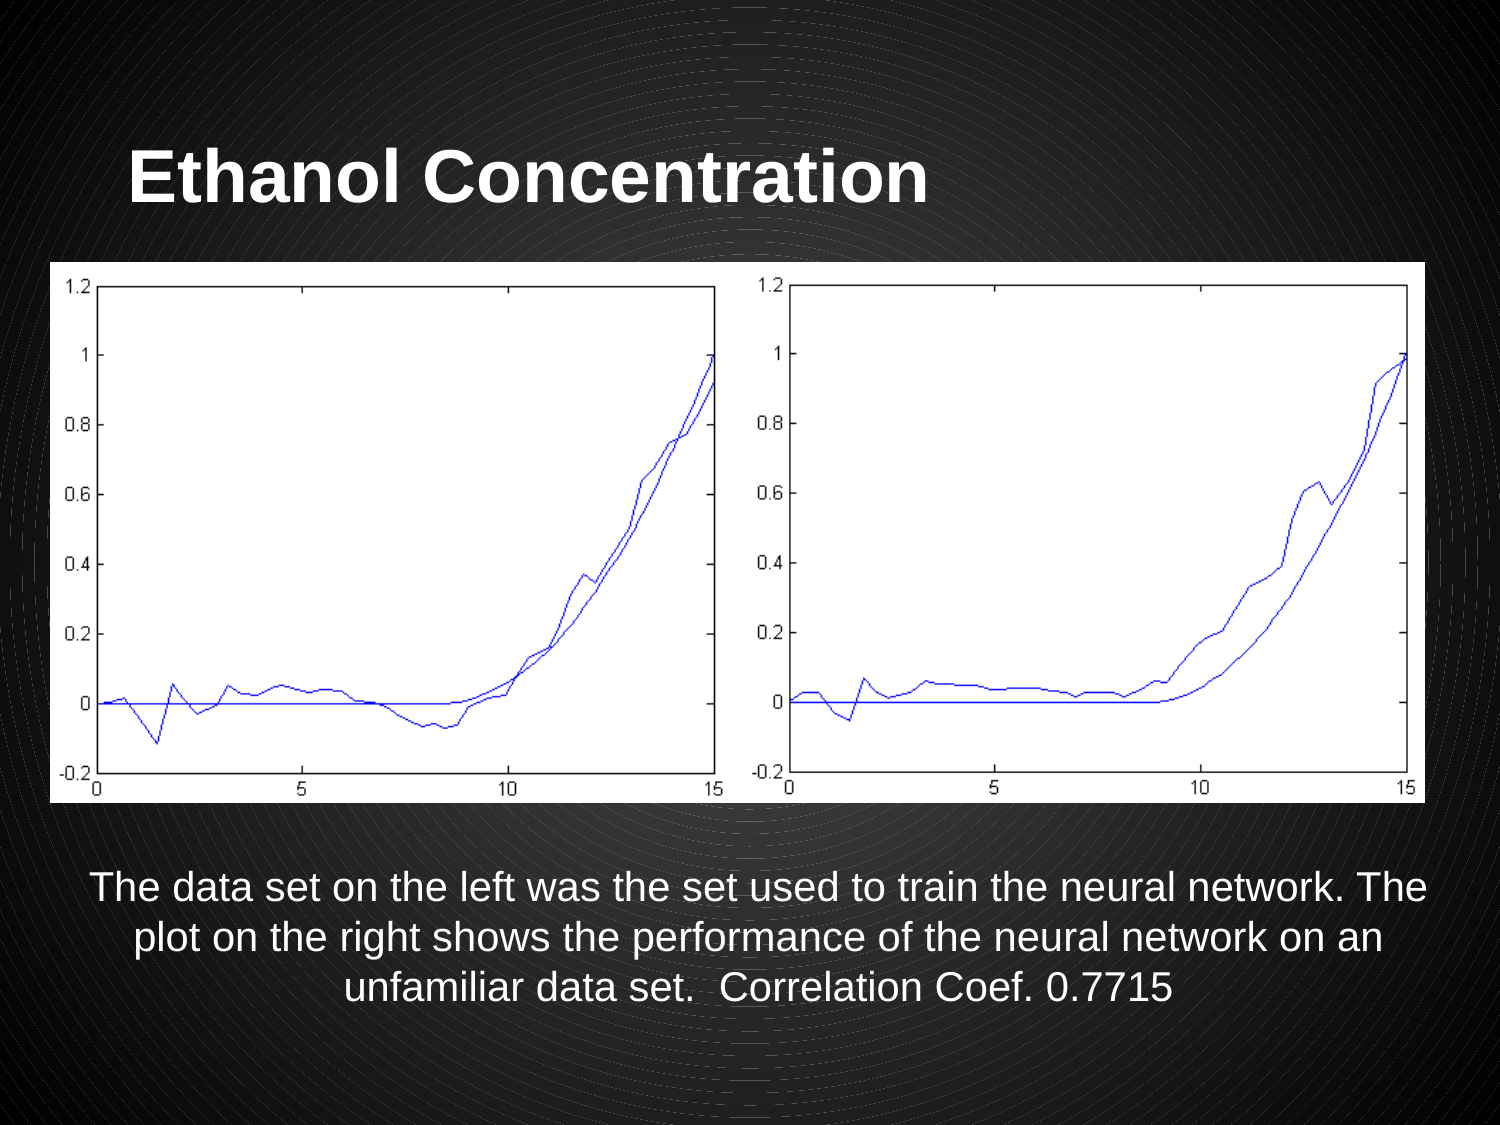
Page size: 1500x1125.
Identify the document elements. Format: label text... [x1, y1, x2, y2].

picture [49, 262, 1426, 804]
title Ethanol Concentration [75, 14, 1425, 233]
text_box The data set on the left was the set used to train the neural network. The plot on the right shows the performance of the neural network on an unfamiliar data set. Correlation Coef. 0.7715 [46, 844, 1472, 1025]
